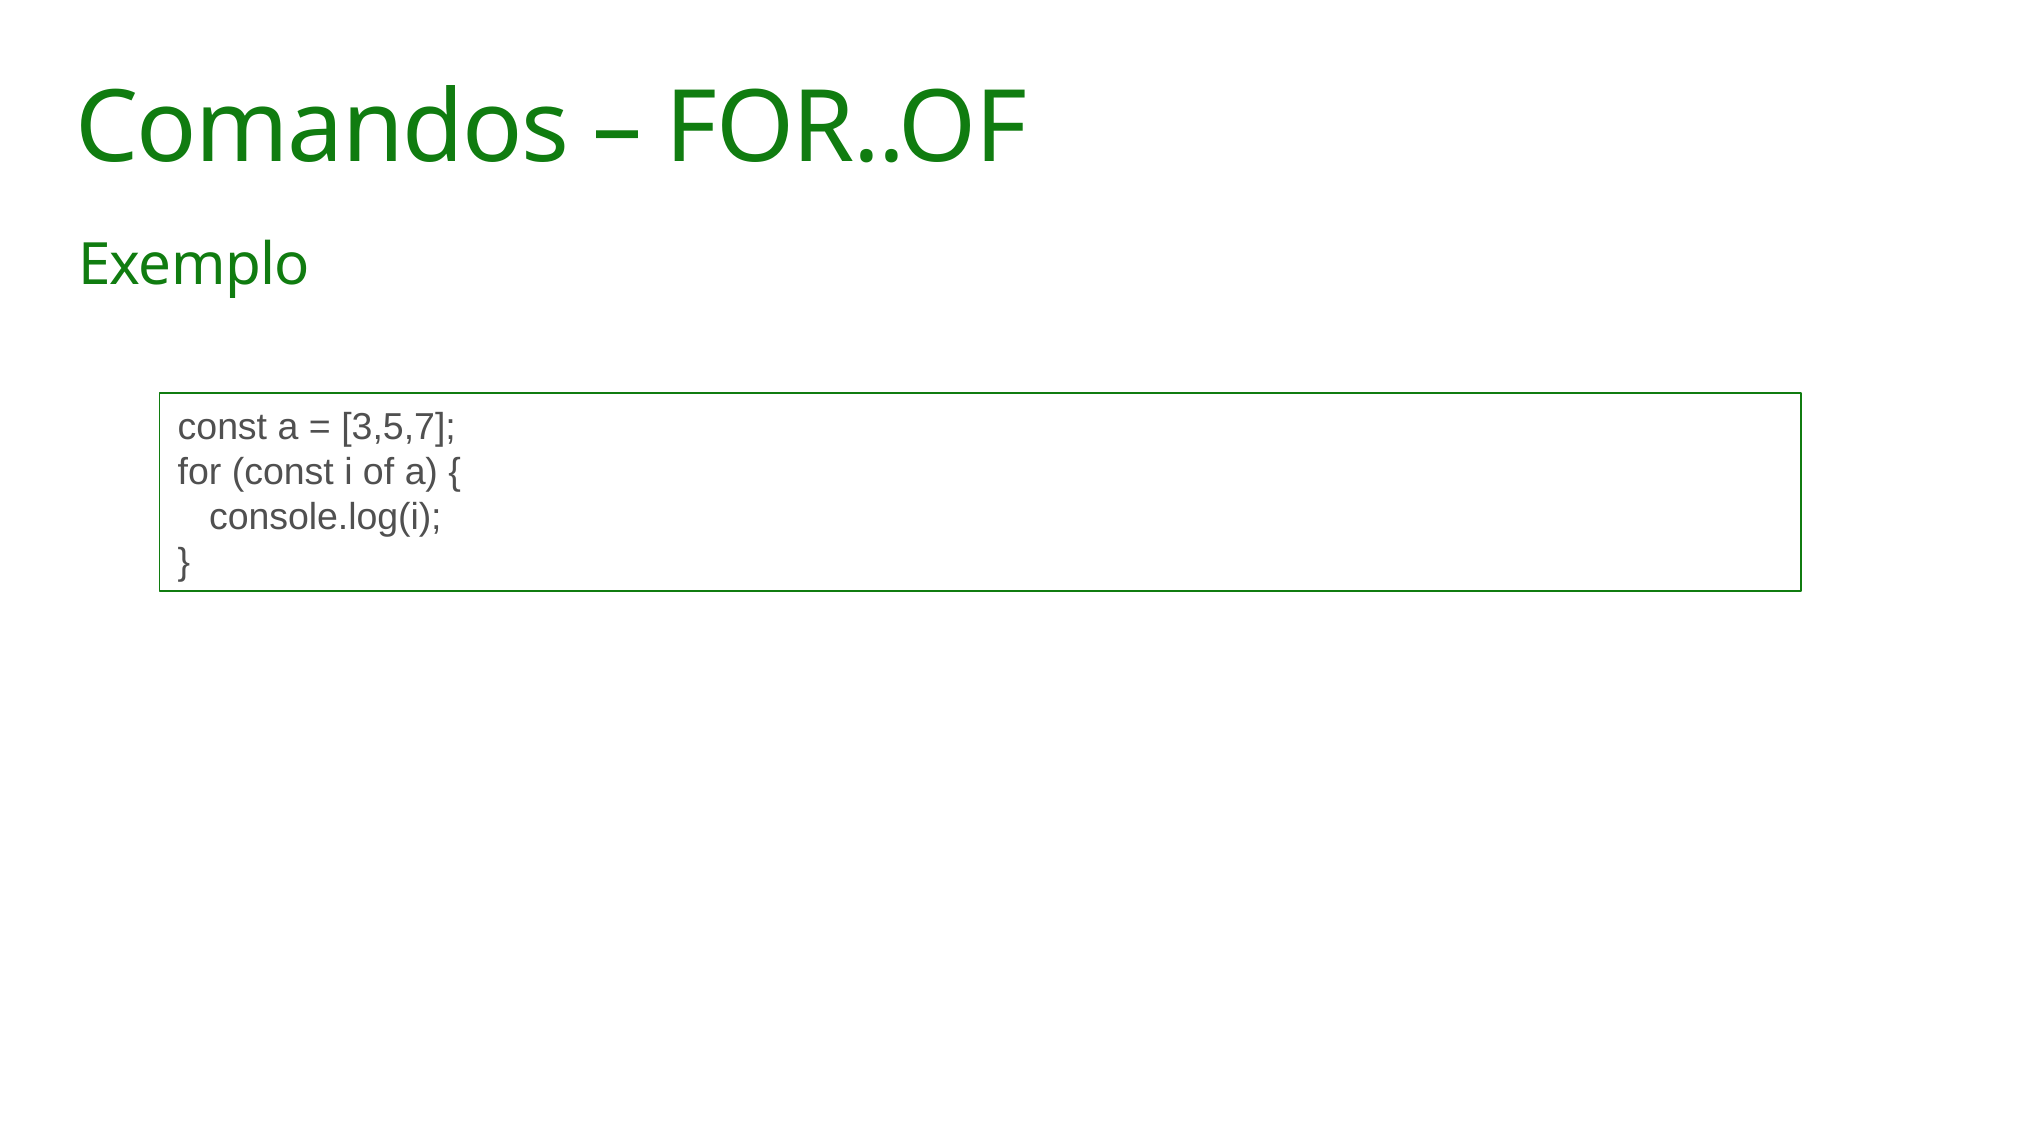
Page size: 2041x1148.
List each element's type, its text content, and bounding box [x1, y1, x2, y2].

list Exemplo [60, 225, 1980, 307]
title Comandos – FOR..OF [60, 60, 1980, 210]
text_box const a = [3,5,7]; for (const i of a) { console.log(i); } [159, 392, 1802, 592]
